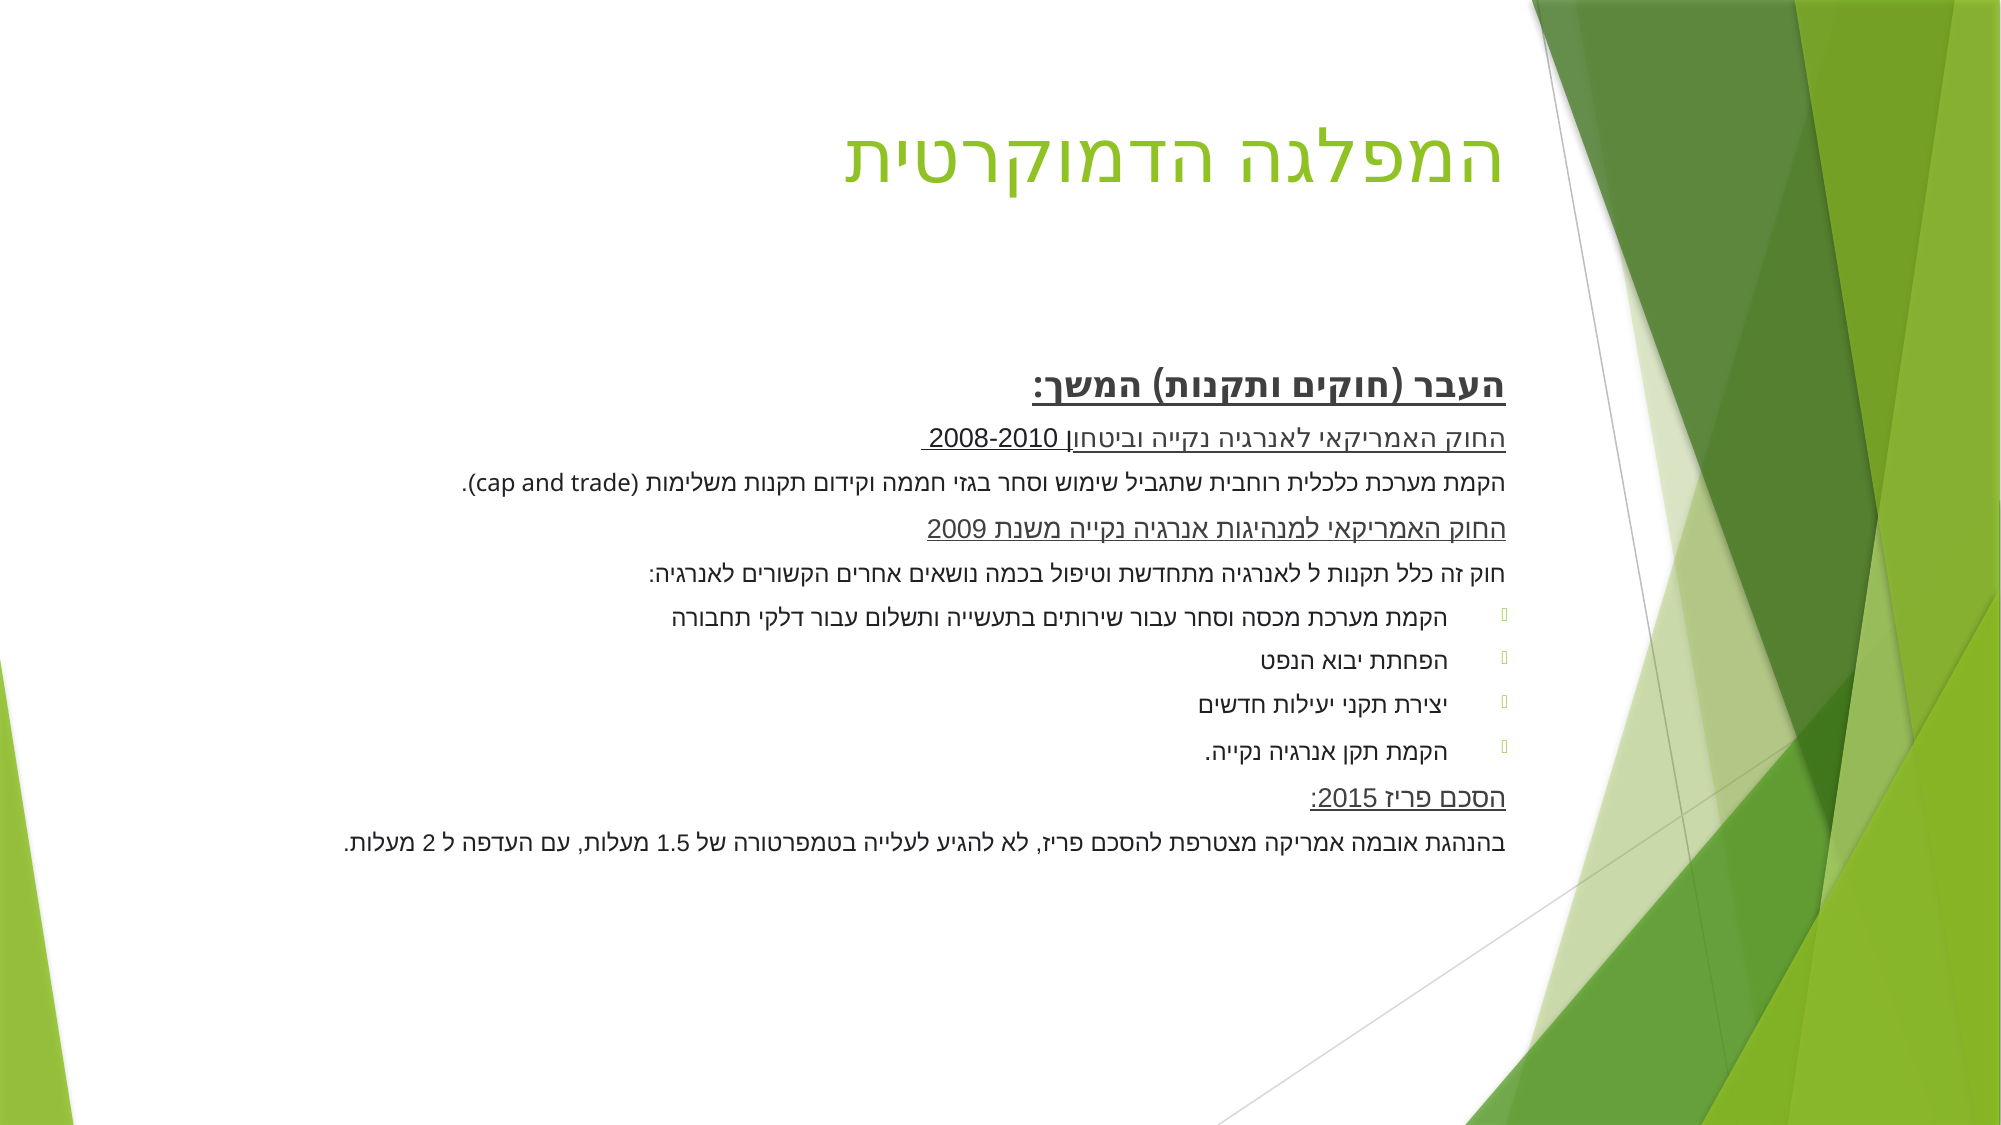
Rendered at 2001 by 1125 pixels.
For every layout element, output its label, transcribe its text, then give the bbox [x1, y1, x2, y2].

title המפלגה הדמוקרטית [111, 99, 1522, 317]
list העבר (חוקים ותקנות) המשך: החוק האמריקאי לאנרגיה נקייה וביטחון 2008-2010 הקמת מערכת כלכלית רוחבית שתגביל שימוש וסחר בגזי חממה וקידום תקנות משלימות (cap and trade). החוק האמריקאי למנהיגות אנרגיה נקייה משנת 2009 חוק זה כלל תקנות ל לאנרגיה מתחדשת וטיפול בכמה נושאים אחרים הקשורים לאנרגיה: הקמת מערכת מכסה וסחר עבור שירותים בתעשייה ותשלום עבור דלקי תחבורה הפחתת יבוא הנפט יצירת תקני יעילות חדשים הקמת תקן אנרגיה נקייה. הסכם פריז 2015: בהנהגת אובמה אמריקה מצטרפת להסכם פריז, לא להגיע לעלייה בטמפרטורה של 1.5 מעלות, עם העדפה ל 2 מעלות. [111, 354, 1522, 992]
